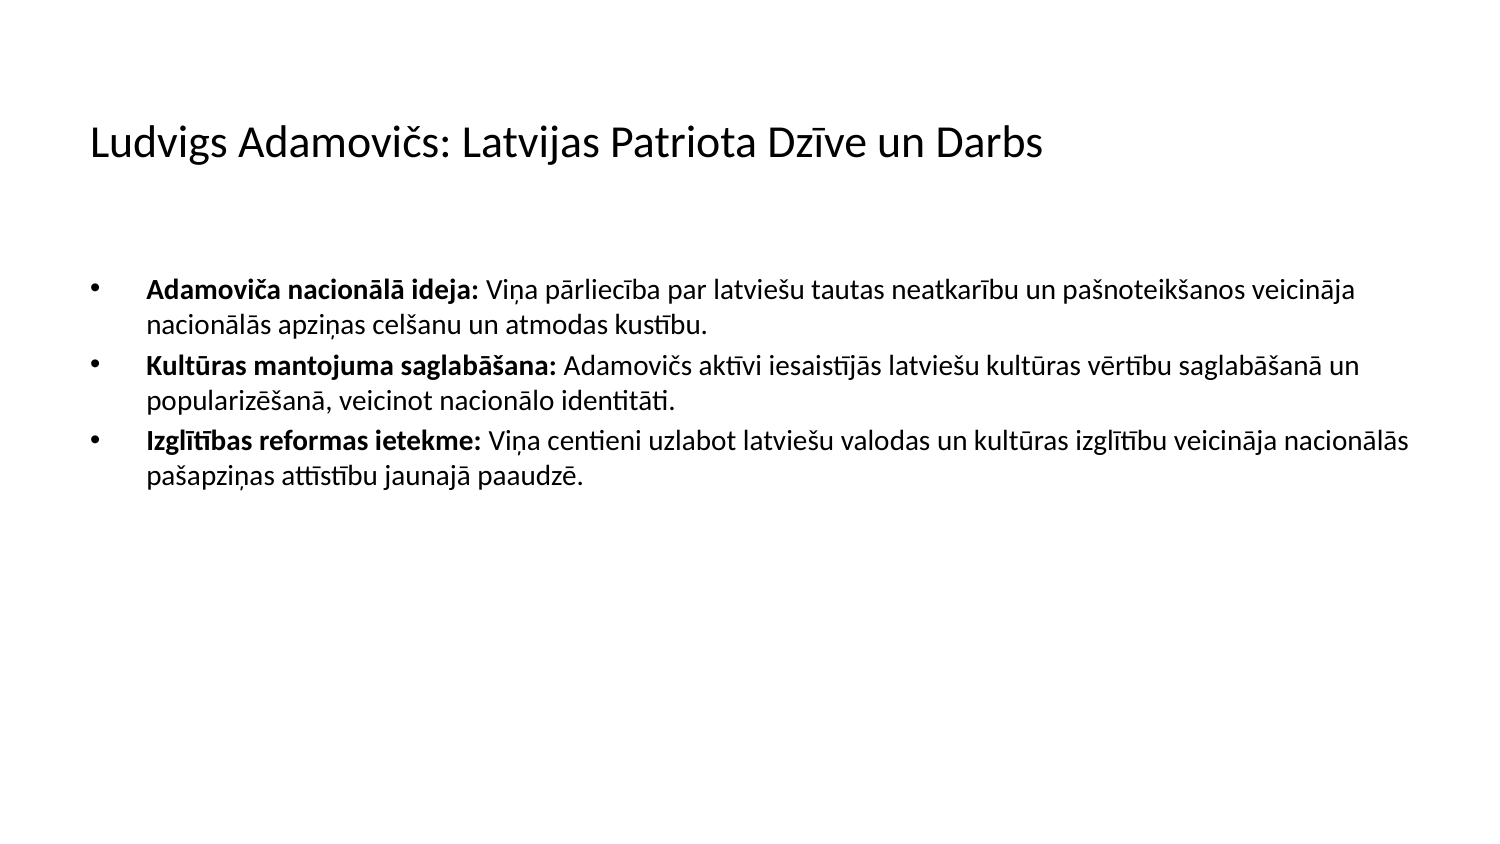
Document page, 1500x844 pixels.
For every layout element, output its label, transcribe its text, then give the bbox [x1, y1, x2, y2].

list Adamoviča nacionālā ideja: Viņa pārliecība par latviešu tautas neatkarību un pašnoteikšanos veicināja nacionālās apziņas celšanu un atmodas kustību. Kultūras mantojuma saglabāšana: Adamovičs aktīvi iesaistījās latviešu kultūras vērtību saglabāšanā un popularizēšanā, veicinot nacionālo identitāti. Izglītības reformas ietekme: Viņa centieni uzlabot latviešu valodas un kultūras izglītību veicināja nacionālās pašapziņas attīstību jaunajā paaudzē. [75, 262, 1425, 844]
title Ludvigs Adamovičs: Latvijas Patriota Dzīve un Darbs [75, 45, 1425, 233]
